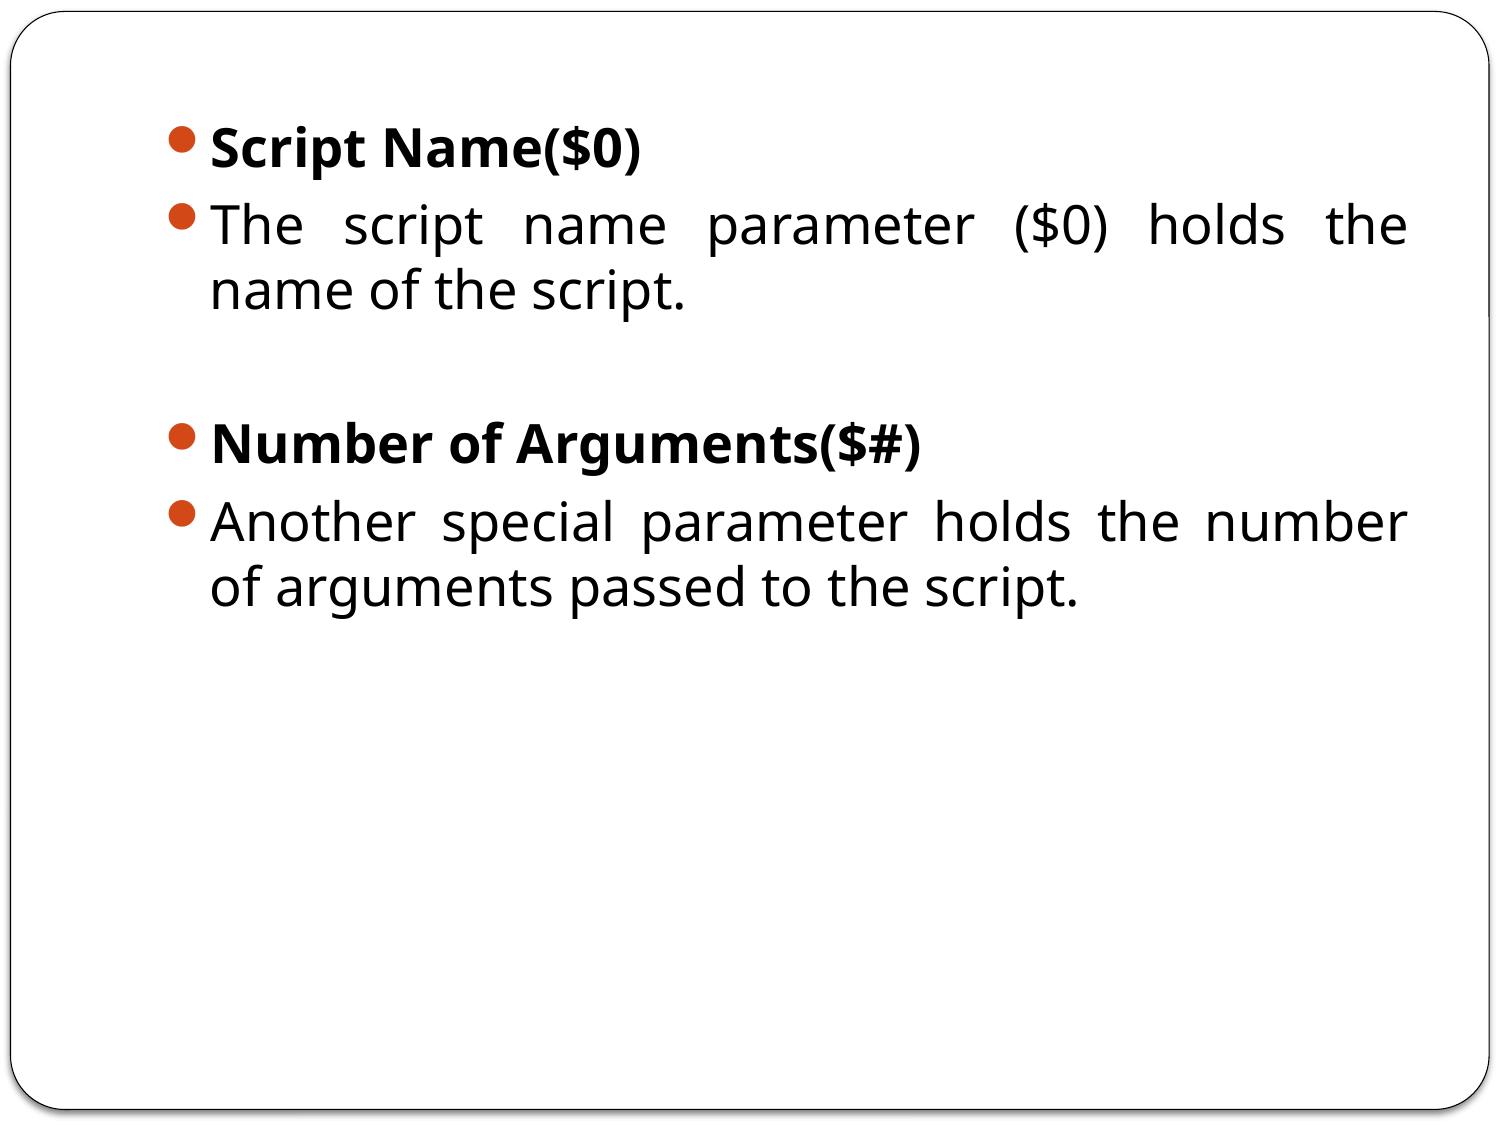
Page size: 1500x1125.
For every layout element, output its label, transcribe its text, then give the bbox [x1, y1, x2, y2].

list Script Name($0) The script name parameter ($0) holds the name of the script. Number of Arguments($#) Another special parameter holds the number of arguments passed to the script. [150, 105, 1425, 988]
